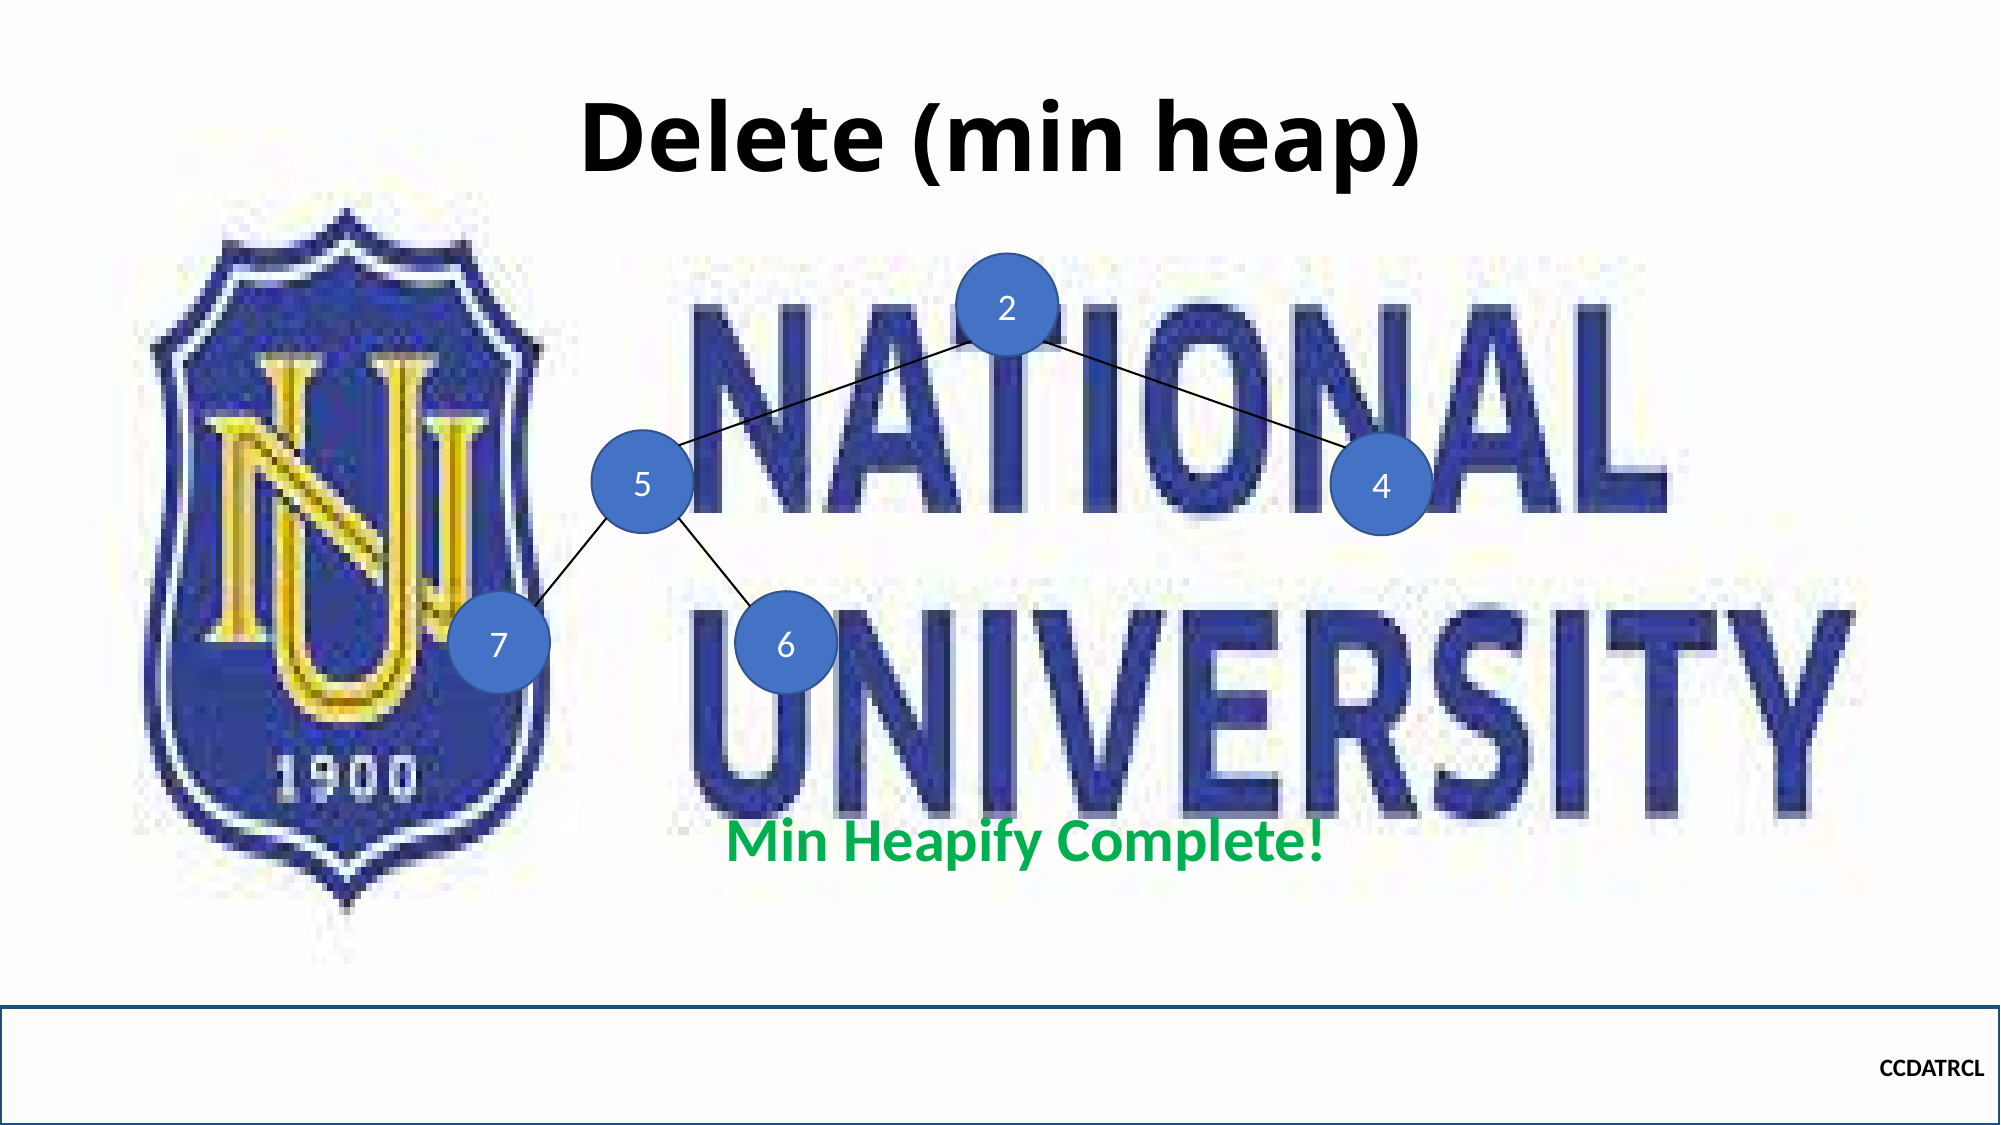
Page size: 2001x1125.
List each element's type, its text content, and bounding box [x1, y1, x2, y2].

picture [0, 0, 2000, 1007]
text_box 6 [734, 590, 839, 696]
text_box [1043, 341, 1346, 448]
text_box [678, 341, 972, 446]
text_box 2 [955, 252, 1060, 358]
footer CCDATRCL [0, 1007, 2000, 1125]
text_box 7 [446, 590, 551, 695]
text_box Min Heapify Complete! [711, 792, 1376, 882]
text_box 5 [590, 429, 695, 535]
text_box 4 [1329, 431, 1434, 537]
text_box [678, 517, 751, 607]
title Delete (min heap) [249, 81, 1750, 200]
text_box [535, 517, 607, 607]
